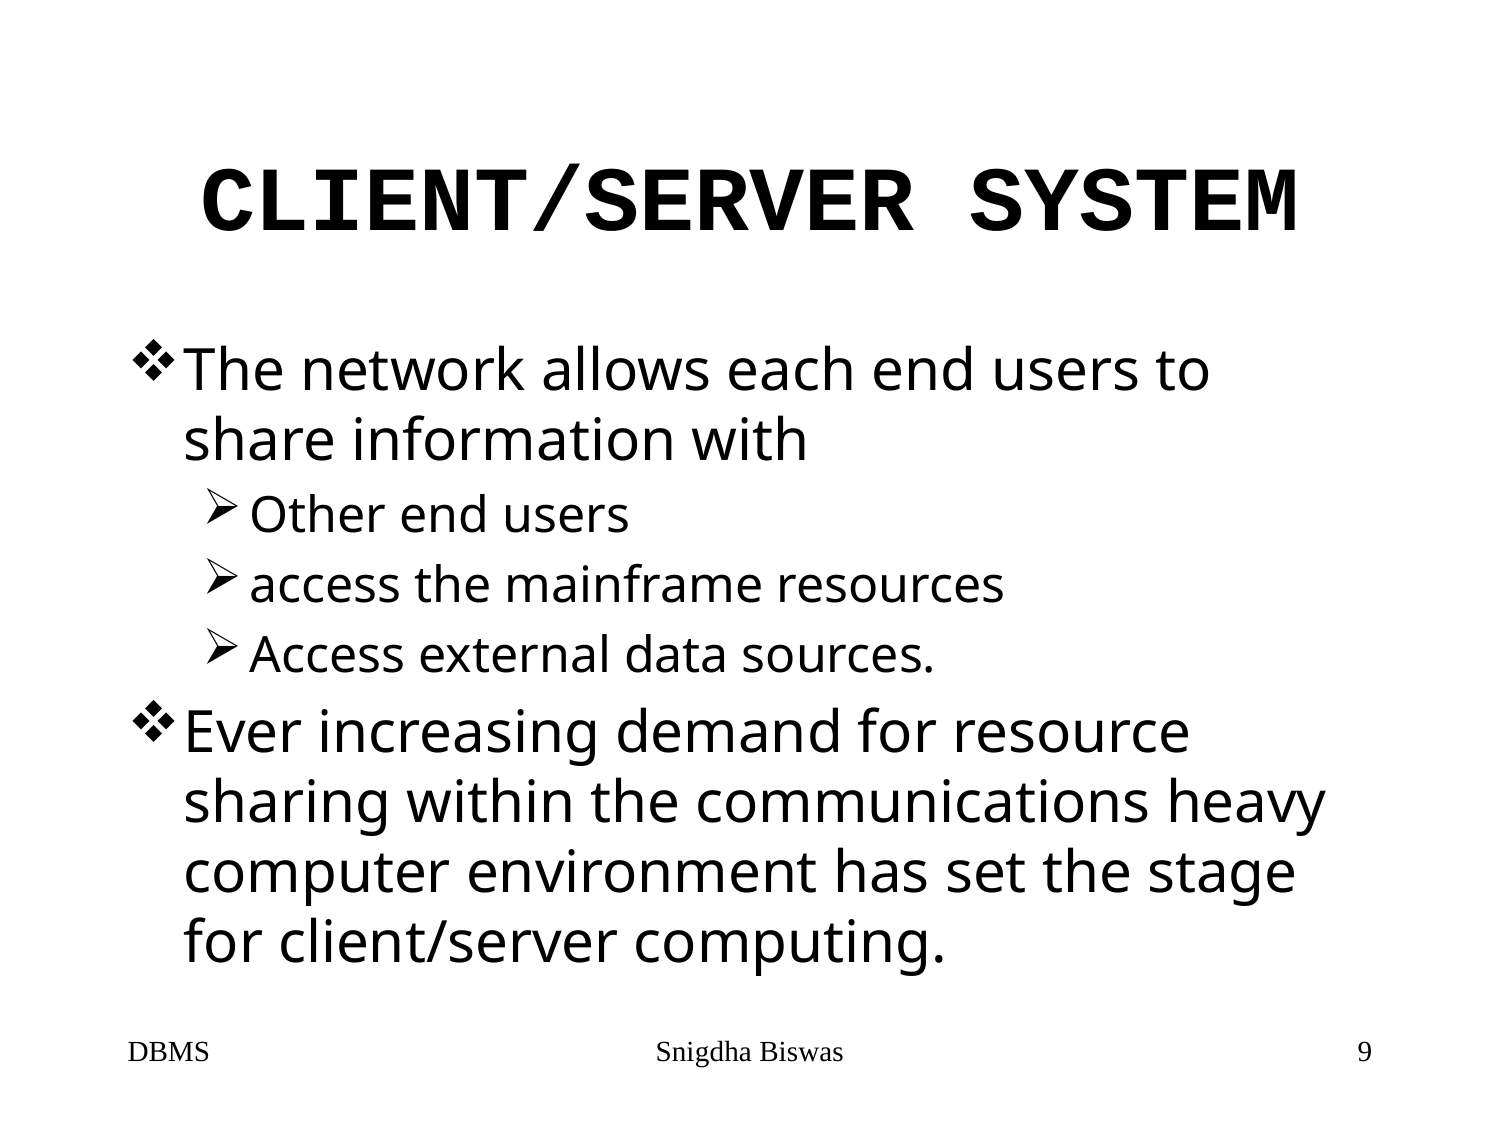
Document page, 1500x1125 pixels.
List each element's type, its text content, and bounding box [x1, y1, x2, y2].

footer Snigdha Biswas [512, 1024, 988, 1101]
slide_number DBMS [112, 1024, 426, 1101]
list The network allows each end users to share information with Other end users access the mainframe resources Access external data sources. Ever increasing demand for resource sharing within the communications heavy computer environment has set the stage for client/server computing. [112, 324, 1388, 1001]
title CLIENT/SERVER SYSTEM [112, 99, 1388, 288]
slide_number 9 [1074, 1024, 1388, 1101]
